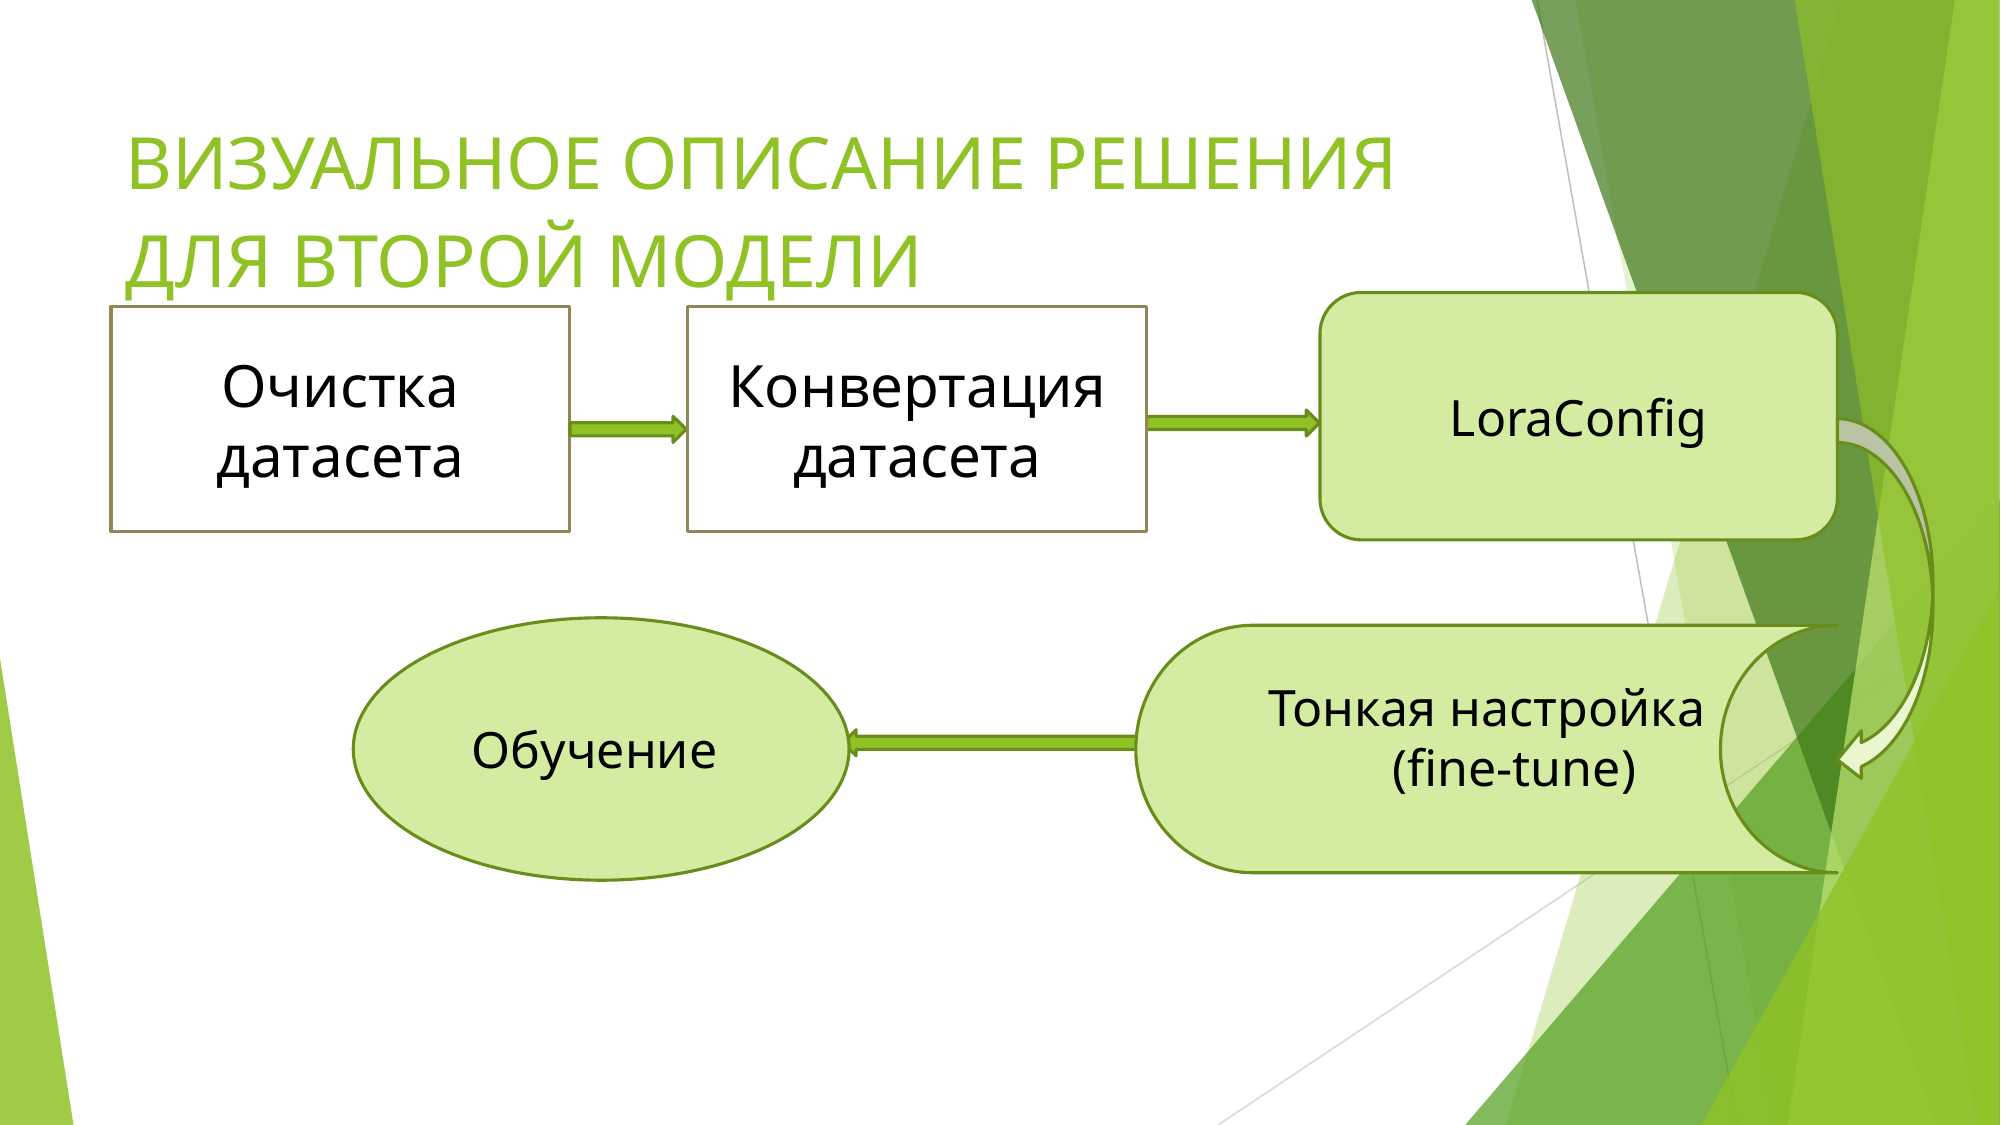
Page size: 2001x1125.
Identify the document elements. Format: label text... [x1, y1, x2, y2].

text_box Очистка датасета [111, 306, 570, 532]
text_box [570, 416, 687, 443]
text_box [1837, 418, 1933, 779]
text_box LoraConfig [1319, 292, 1838, 540]
text_box Тонкая настройка (fine-tune) [1135, 625, 1838, 873]
text_box Обучение [353, 617, 850, 881]
text_box [849, 729, 1136, 756]
title ВИЗУАЛЬНОЕ ОПИСАНИЕ РЕШЕНИЯ ДЛЯ ВТОРОЙ МОДЕЛИ [111, 104, 1522, 317]
text_box Конвертация датасета [687, 306, 1147, 532]
text_box [1147, 409, 1320, 437]
